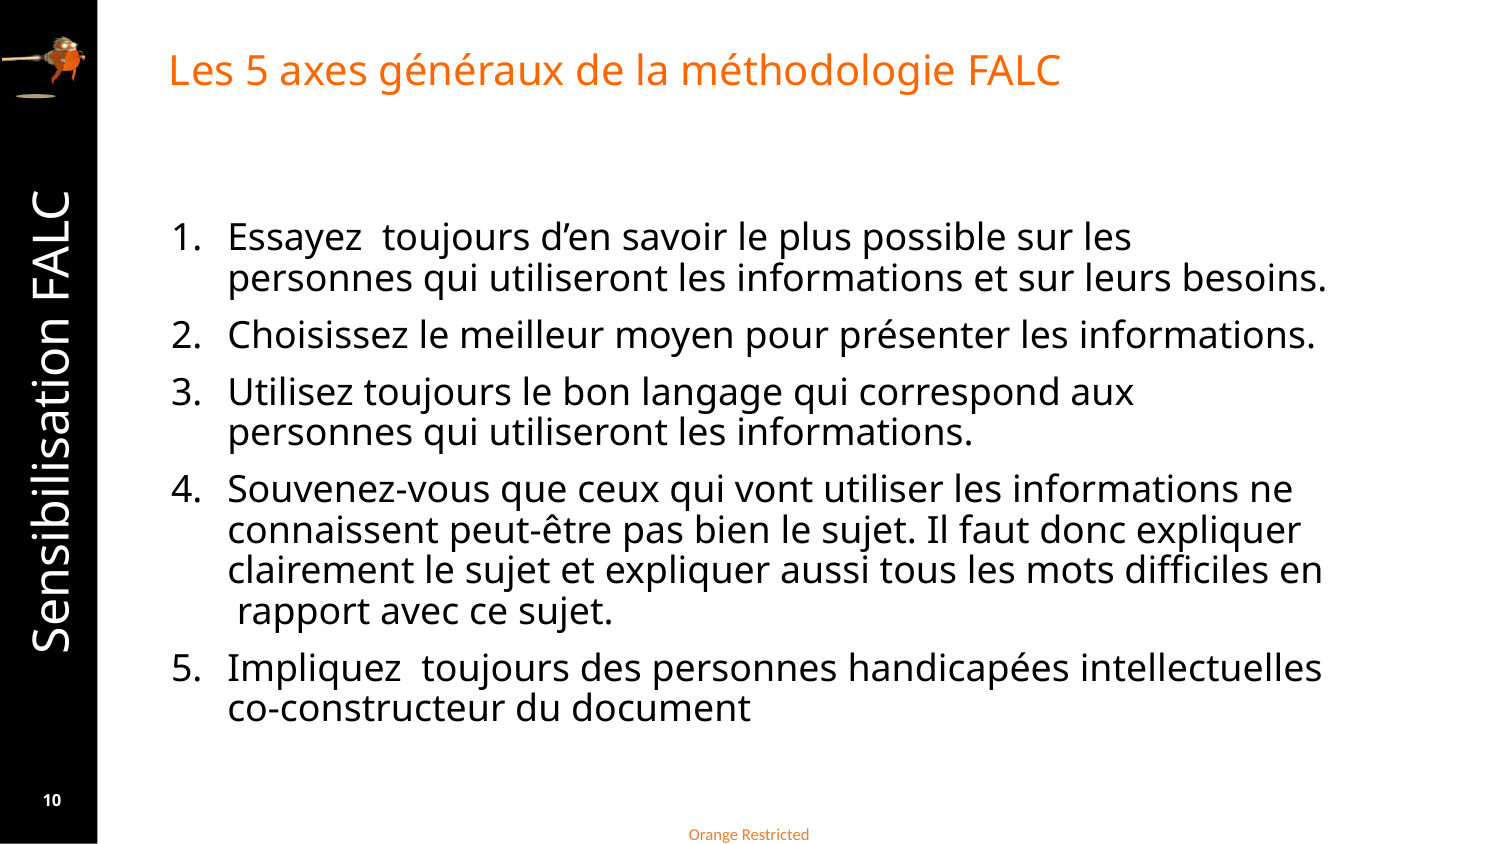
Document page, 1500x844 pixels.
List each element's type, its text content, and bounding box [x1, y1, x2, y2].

title Les 5 axes généraux de la méthodologie FALC [168, 49, 1329, 171]
list Essayez toujours d’en savoir le plus possible sur les personnes qui utiliseront les informations et sur leurs besoins. Choisissez le meilleur moyen pour présenter les informations. Utilisez toujours le bon langage qui correspond aux personnes qui utiliseront les informations. Souvenez-vous que ceux qui vont utiliser les informations ne connaissent peut-être pas bien le sujet. Il faut donc expliquer clairement le sujet et expliquer aussi tous les mots difficiles en rapport avec ce sujet. Impliquez toujours des personnes handicapées intellectuelles co-constructeur du document [171, 218, 1329, 765]
picture [2, 35, 87, 99]
